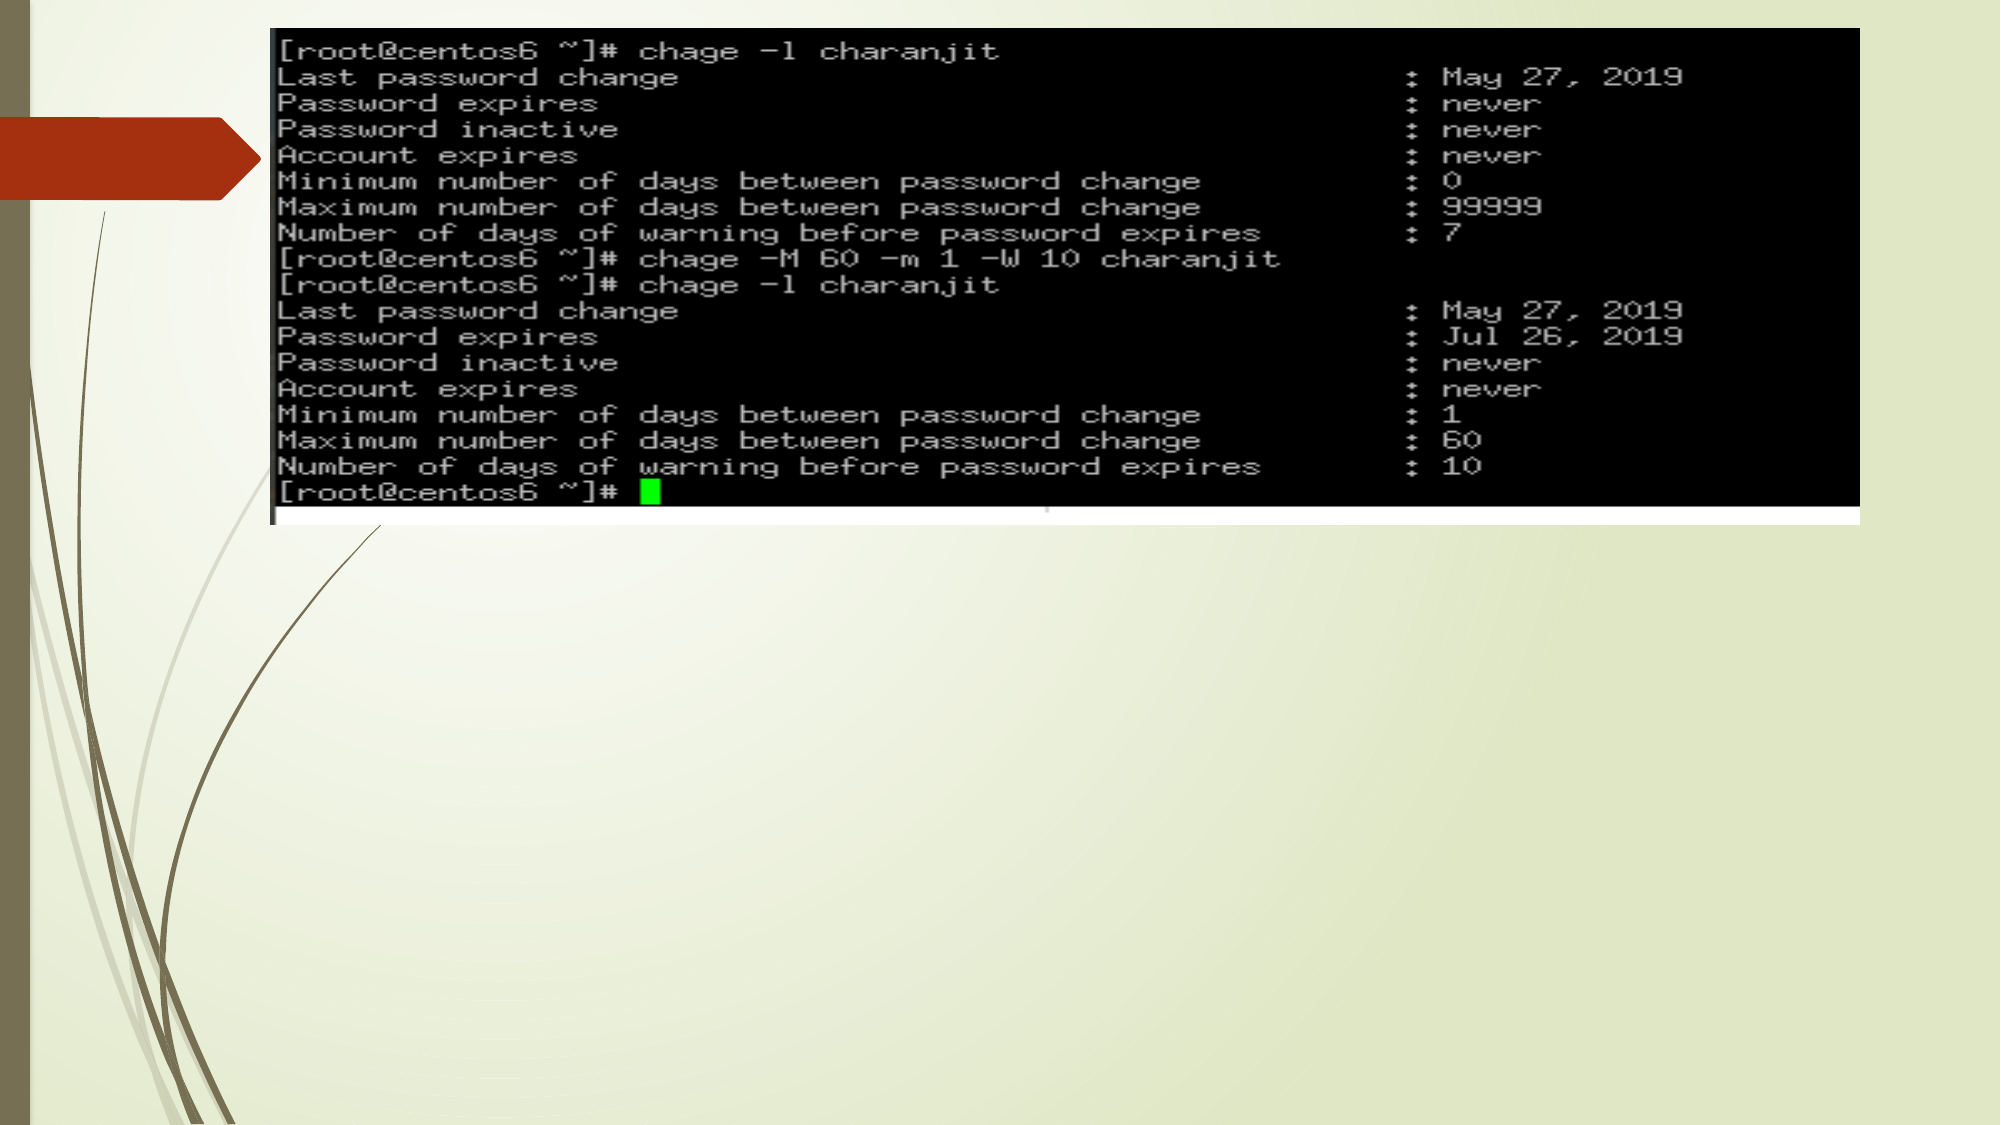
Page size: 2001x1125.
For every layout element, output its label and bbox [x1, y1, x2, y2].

list [270, 28, 1860, 526]
